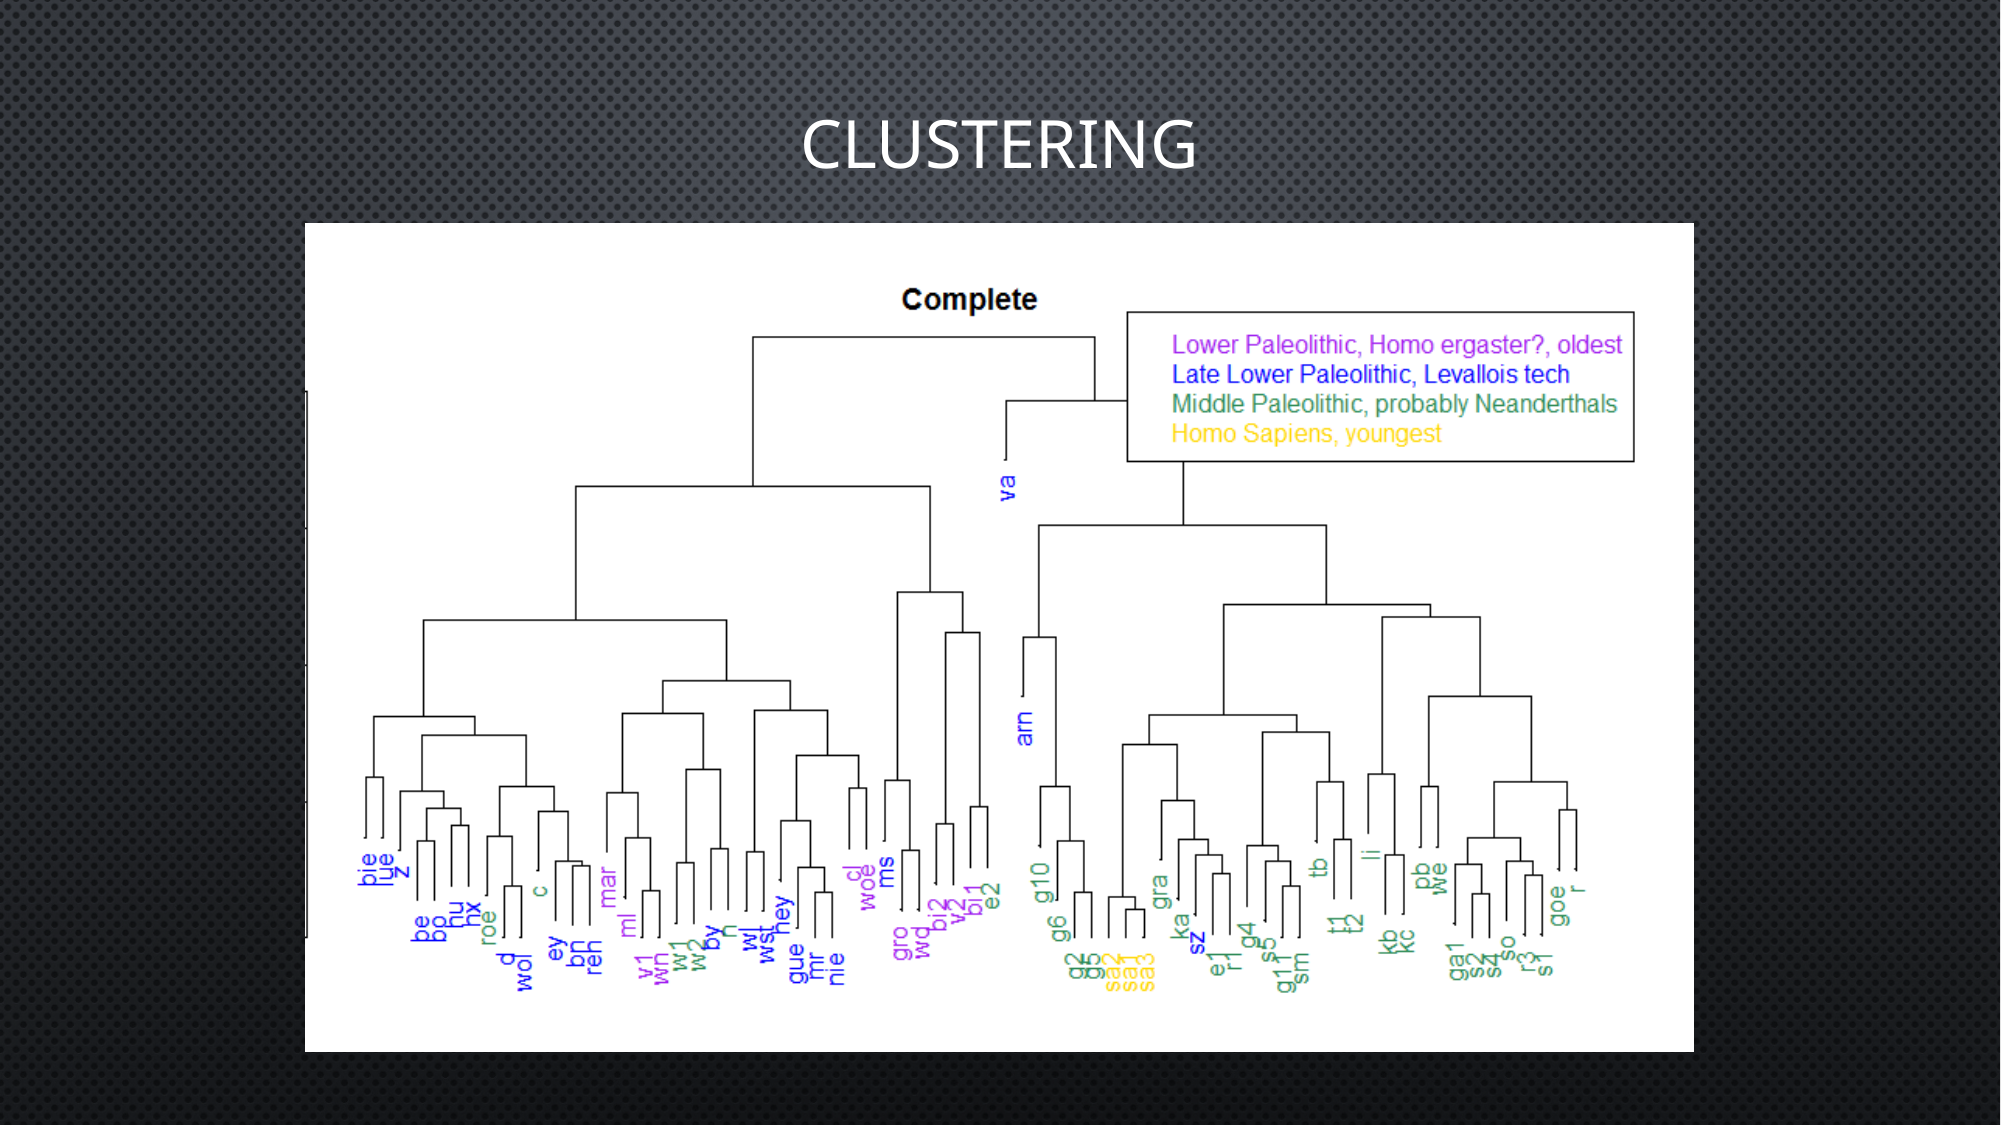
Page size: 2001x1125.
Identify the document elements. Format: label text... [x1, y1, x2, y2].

title CLustering [187, 0, 1813, 298]
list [305, 223, 1694, 1052]
